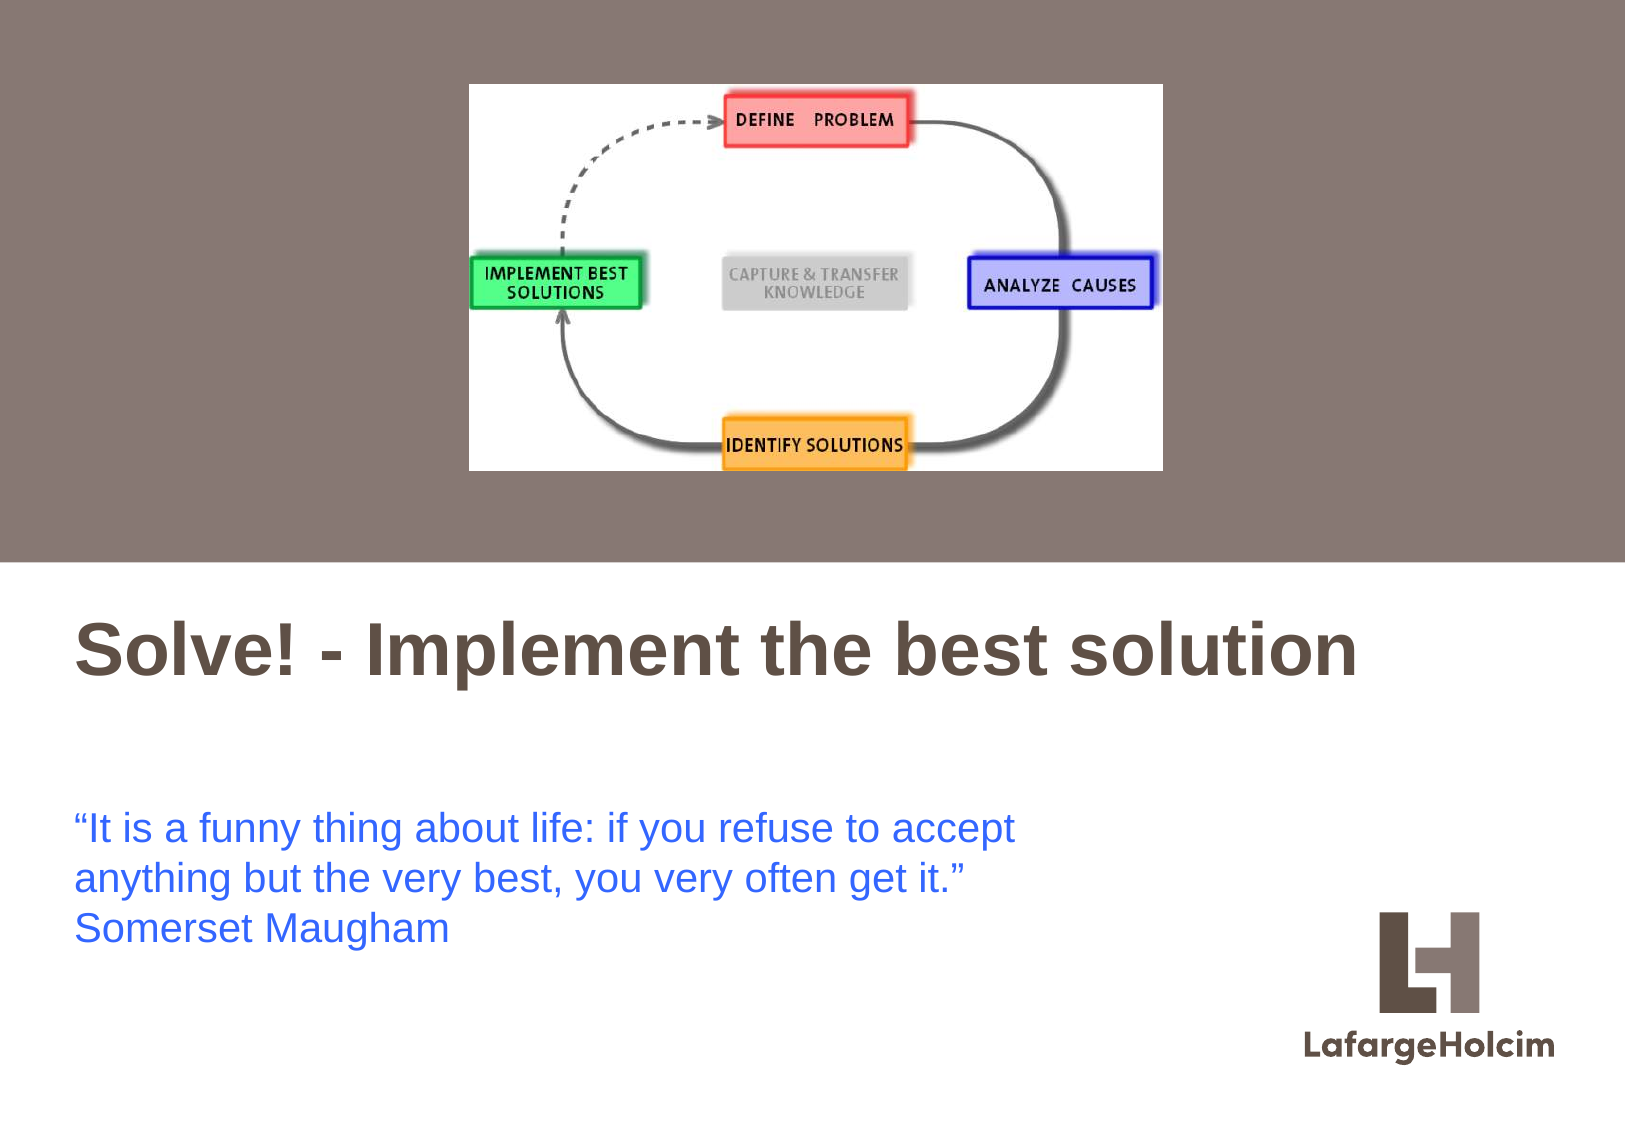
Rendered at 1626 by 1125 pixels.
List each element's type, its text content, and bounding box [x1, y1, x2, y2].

picture [0, 0, 1625, 563]
subtitle “It is a funny thing about life: if you refuse to accept anything but the very best, you very often get it.” Somerset Maugham [74, 800, 1173, 1053]
title Solve! - Implement the best solution [74, 606, 1540, 793]
